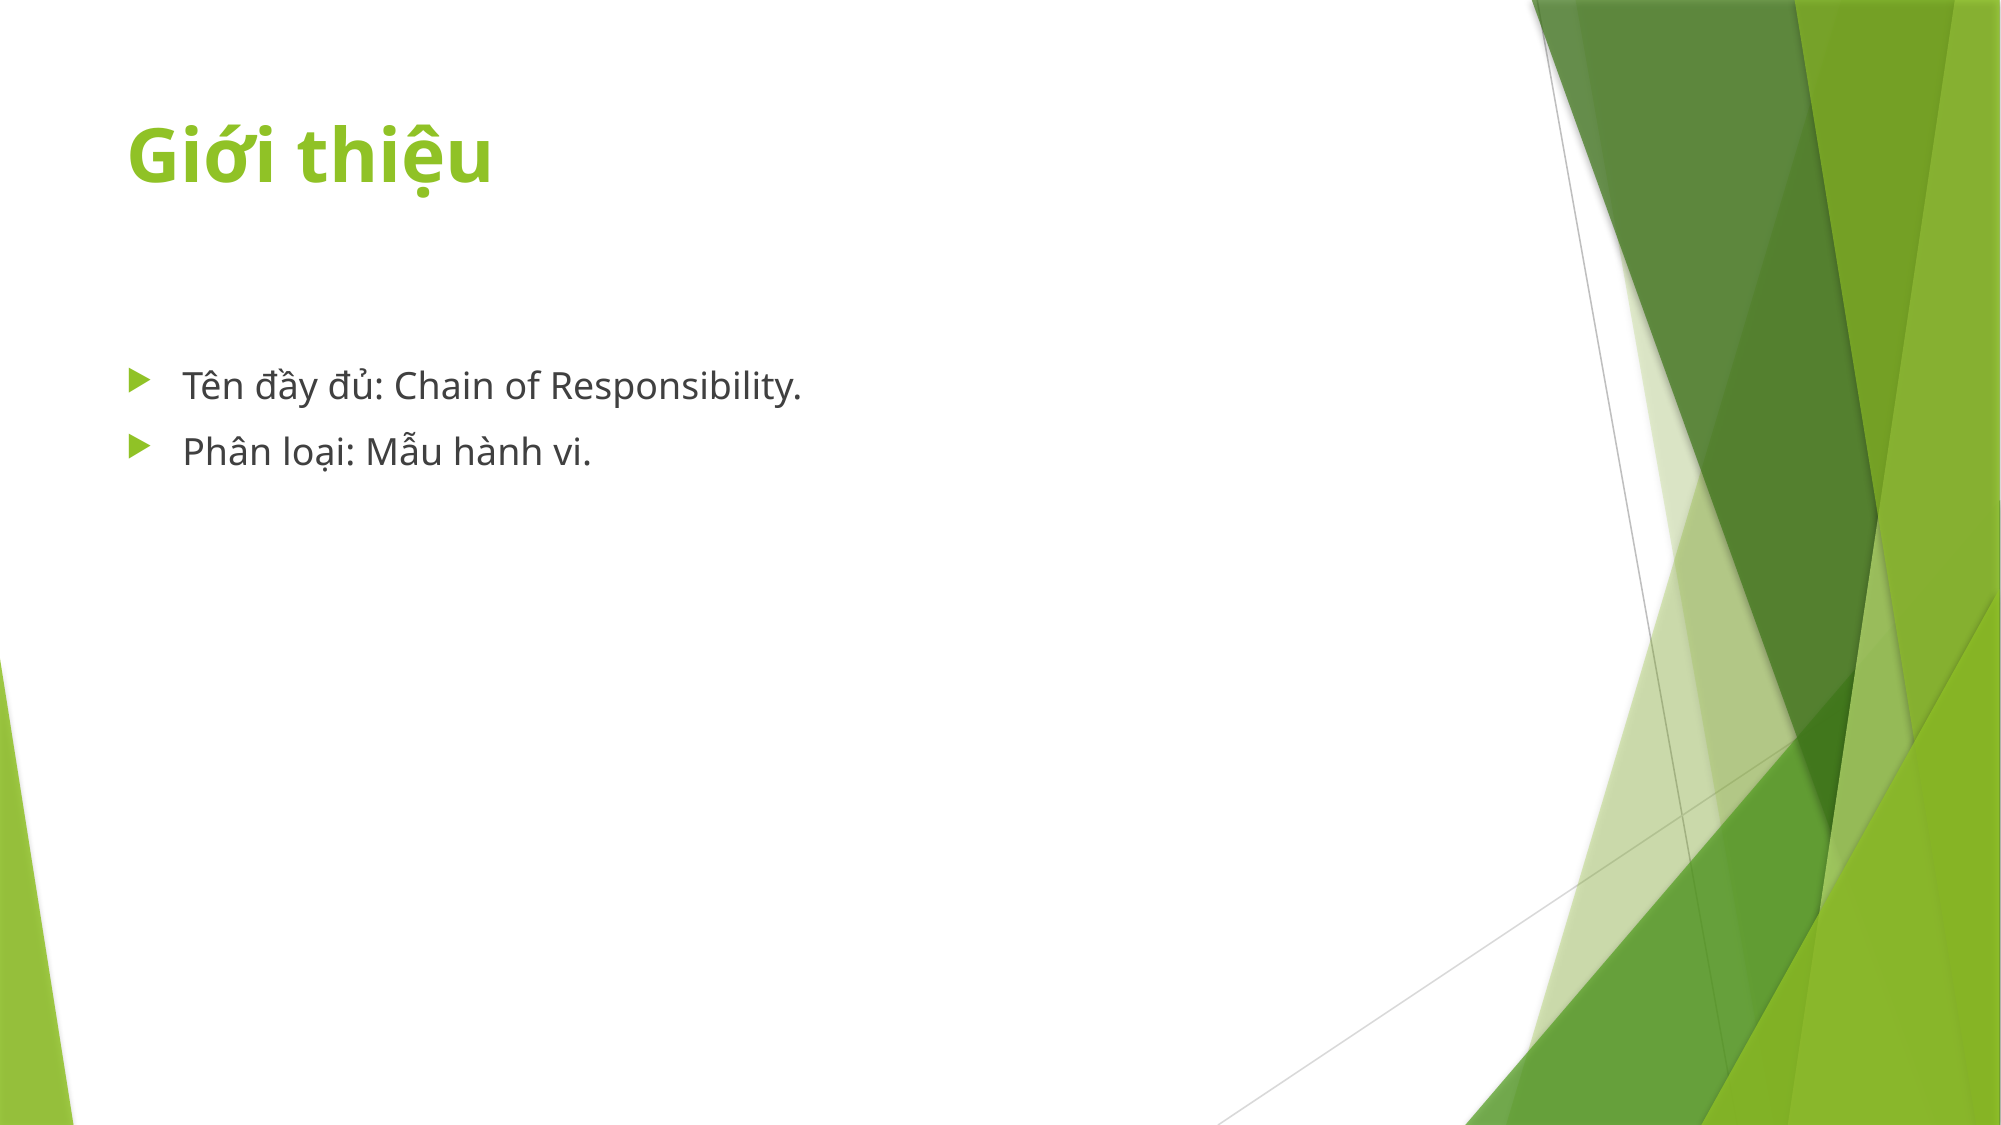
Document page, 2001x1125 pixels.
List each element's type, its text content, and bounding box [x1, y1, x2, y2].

title Giới thiệu [111, 99, 1522, 317]
list Tên đầy đủ: Chain of Responsibility. Phân loại: Mẫu hành vi. [111, 354, 1522, 992]
